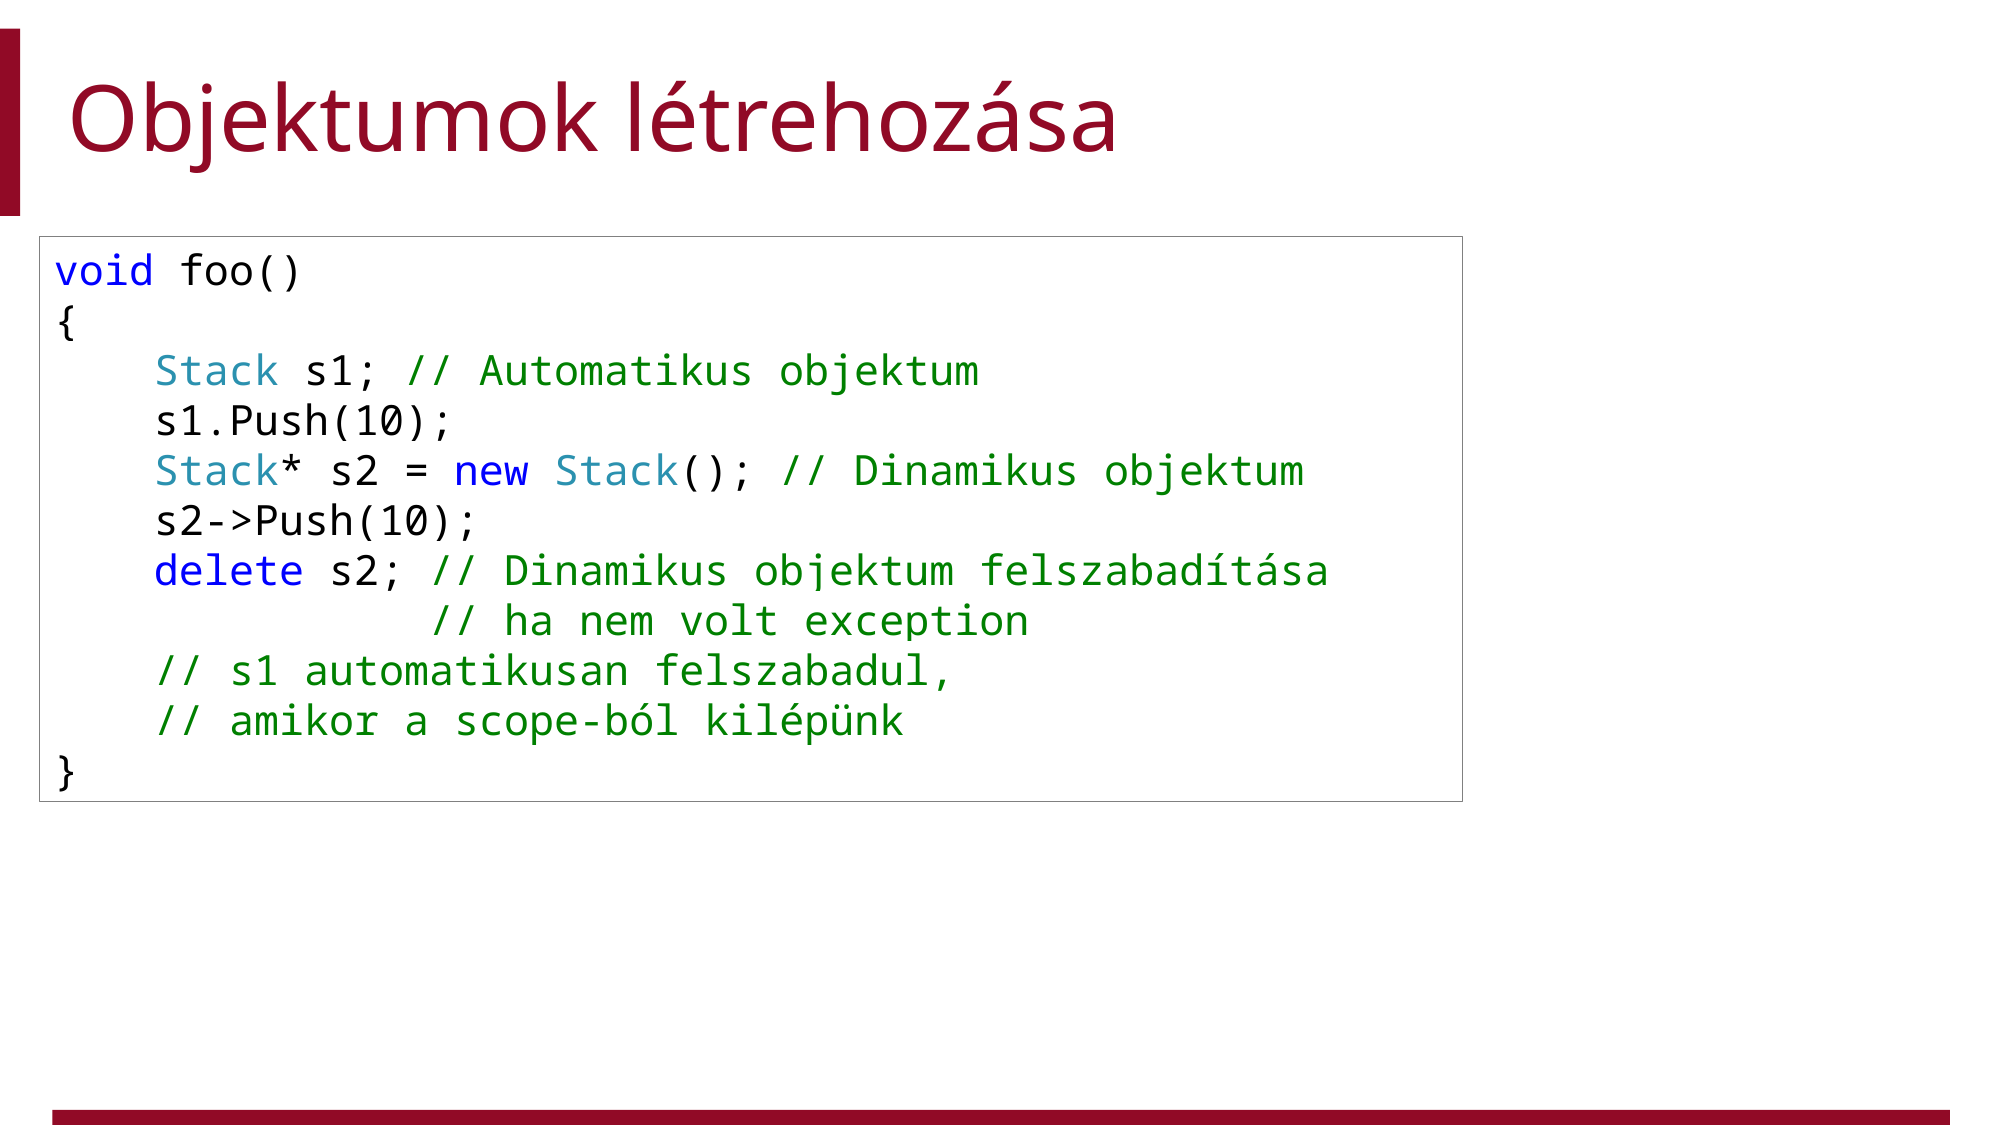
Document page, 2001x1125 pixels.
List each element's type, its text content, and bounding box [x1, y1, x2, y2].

title Objektumok létrehozása [52, 28, 1950, 216]
text_box void foo() { Stack s1; // Automatikus objektum s1.Push(10); Stack* s2 = new Stack(); // Dinamikus objektum s2->Push(10); delete s2; // Dinamikus objektum felszabadítása // ha nem volt exception // s1 automatikusan felszabadul, // amikor a scope-ból kilépünk } [39, 236, 1463, 802]
